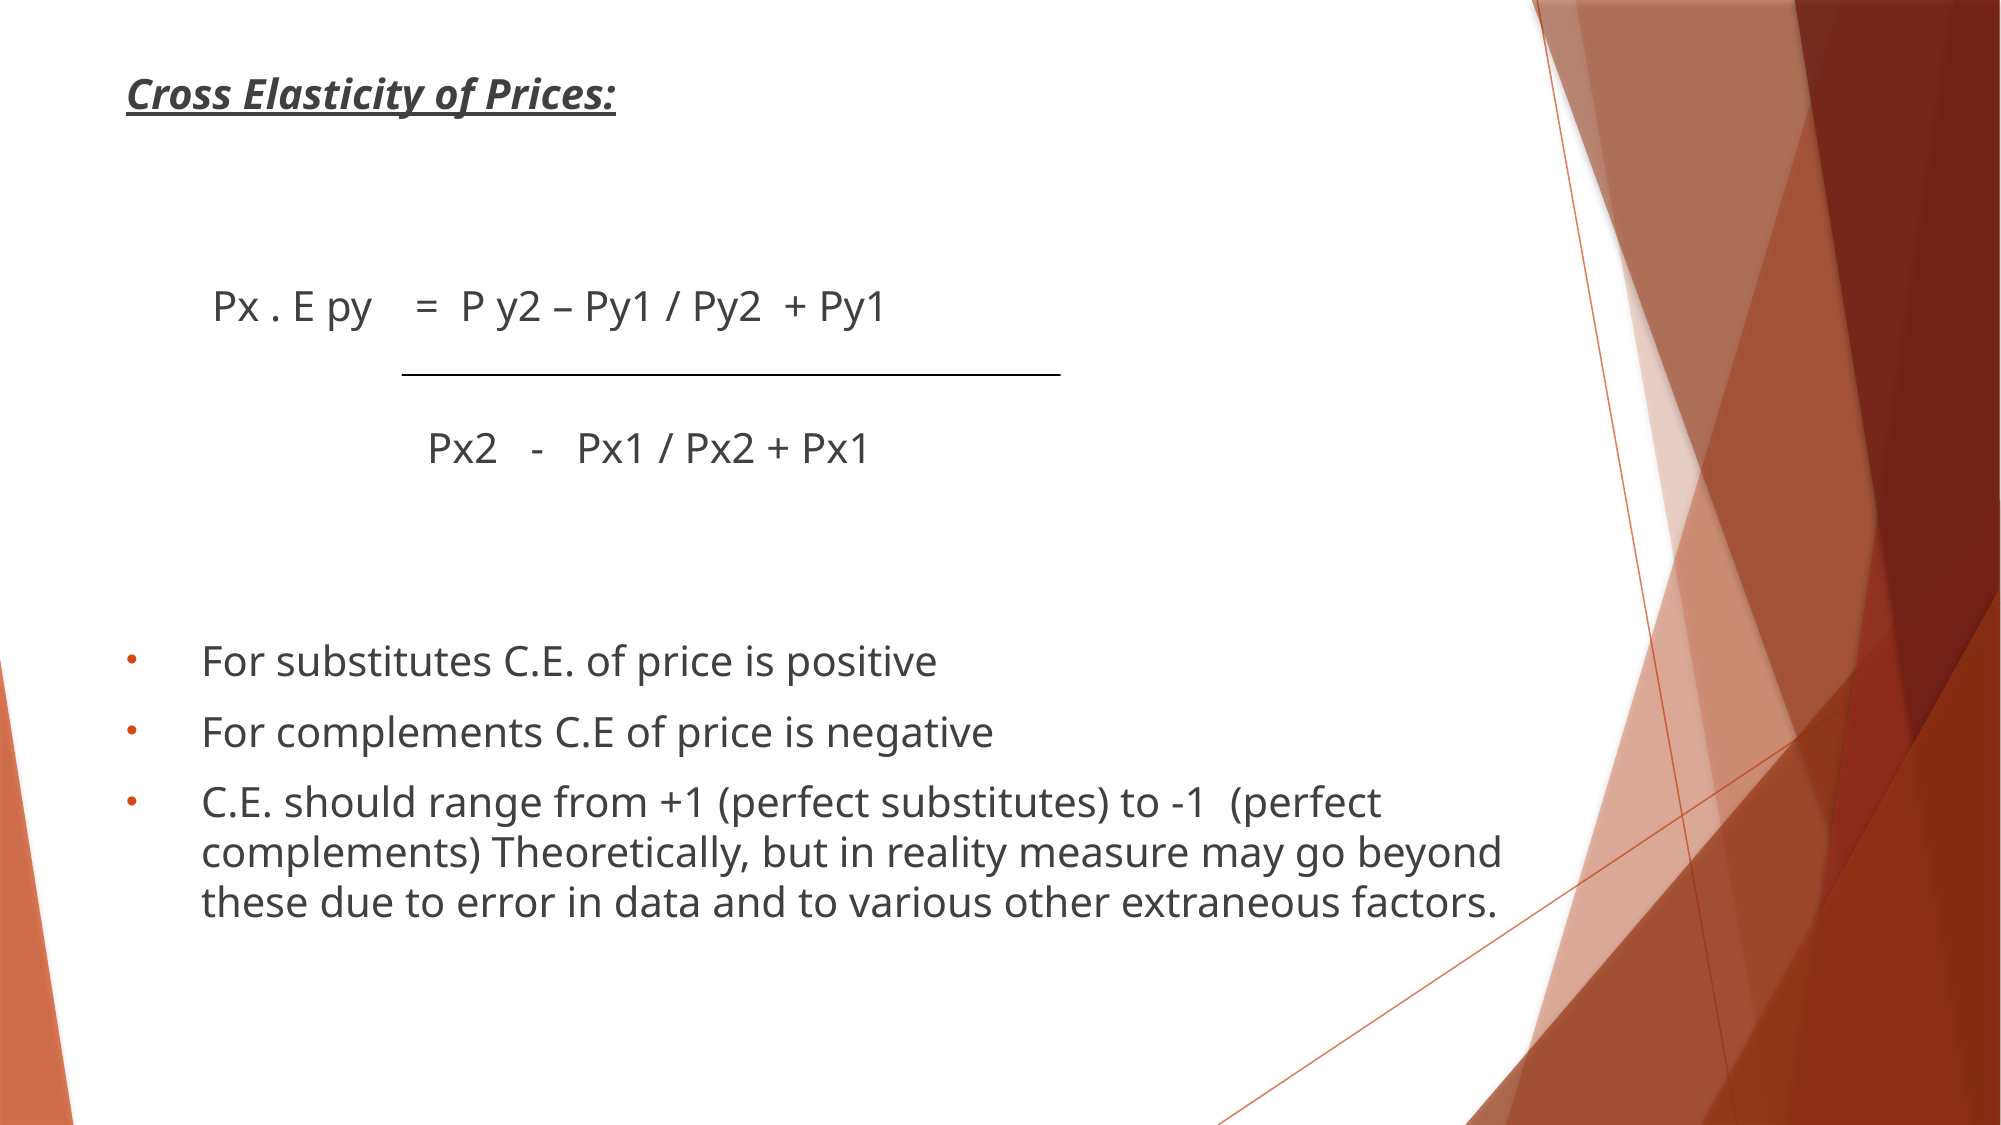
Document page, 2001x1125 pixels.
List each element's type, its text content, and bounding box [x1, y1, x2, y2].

list Cross Elasticity of Prices: Px . E py = P y2 – Py1 / Py2 + Py1 Px2 - Px1 / Px2 + Px1 For substitutes C.E. of price is positive For complements C.E of price is negative C.E. should range from +1 (perfect substitutes) to -1 (perfect complements) Theoretically, but in reality measure may go beyond these due to error in data and to various other extraneous factors. [111, 60, 1522, 992]
